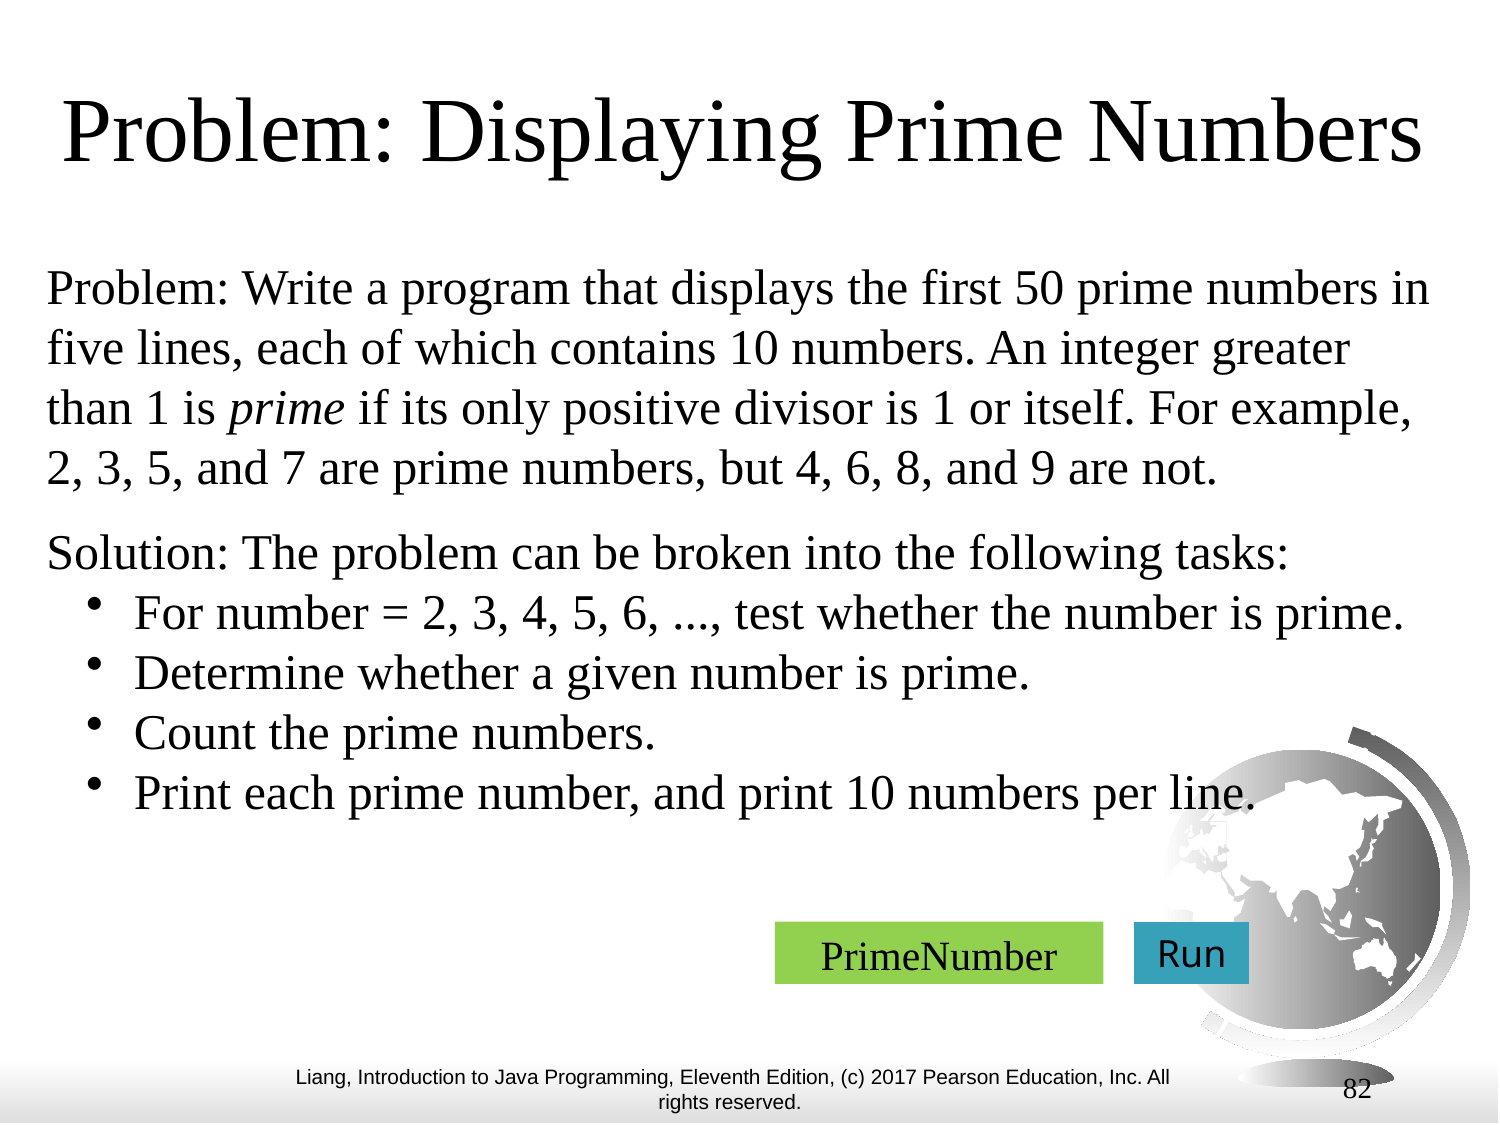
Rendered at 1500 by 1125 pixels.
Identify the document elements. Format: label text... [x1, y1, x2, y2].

text_box PrimeNumber [774, 921, 1104, 984]
slide_number 82 [1074, 1049, 1388, 1125]
text_box Run [1134, 921, 1249, 985]
text_box Problem: Write a program that displays the first 50 prime numbers in five lines, each of which contains 10 numbers. An integer greater than 1 is prime if its only positive divisor is 1 or itself. For example, 2, 3, 5, and 7 are prime numbers, but 4, 6, 8, and 9 are not. Solution: The problem can be broken into the following tasks: For number = 2, 3, 4, 5, 6, ..., test whether the number is prime. Determine whether a given number is prime. Count the prime numbers. Print each prime number, and print 10 numbers per line. [31, 247, 1463, 828]
title Problem: Displaying Prime Numbers [12, 62, 1475, 188]
